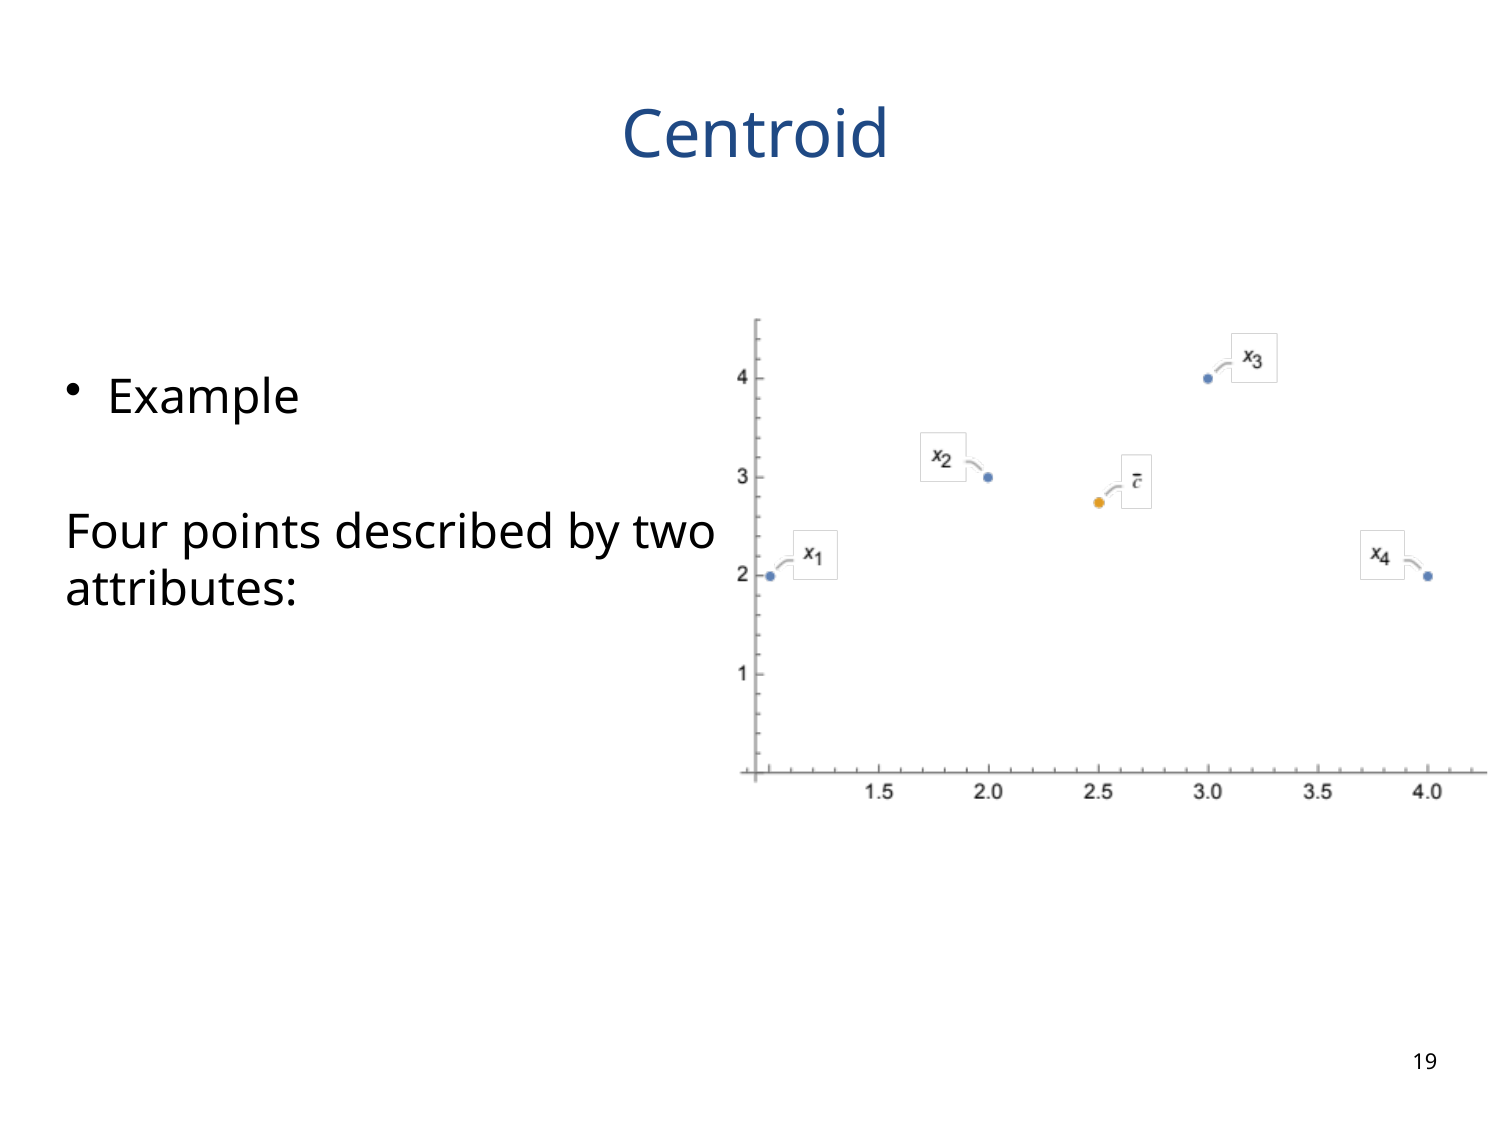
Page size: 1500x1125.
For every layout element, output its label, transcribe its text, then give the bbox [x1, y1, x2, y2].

slide_number 19 [1362, 1024, 1488, 1101]
title Centroid [48, 48, 1465, 215]
picture [737, 318, 1488, 807]
